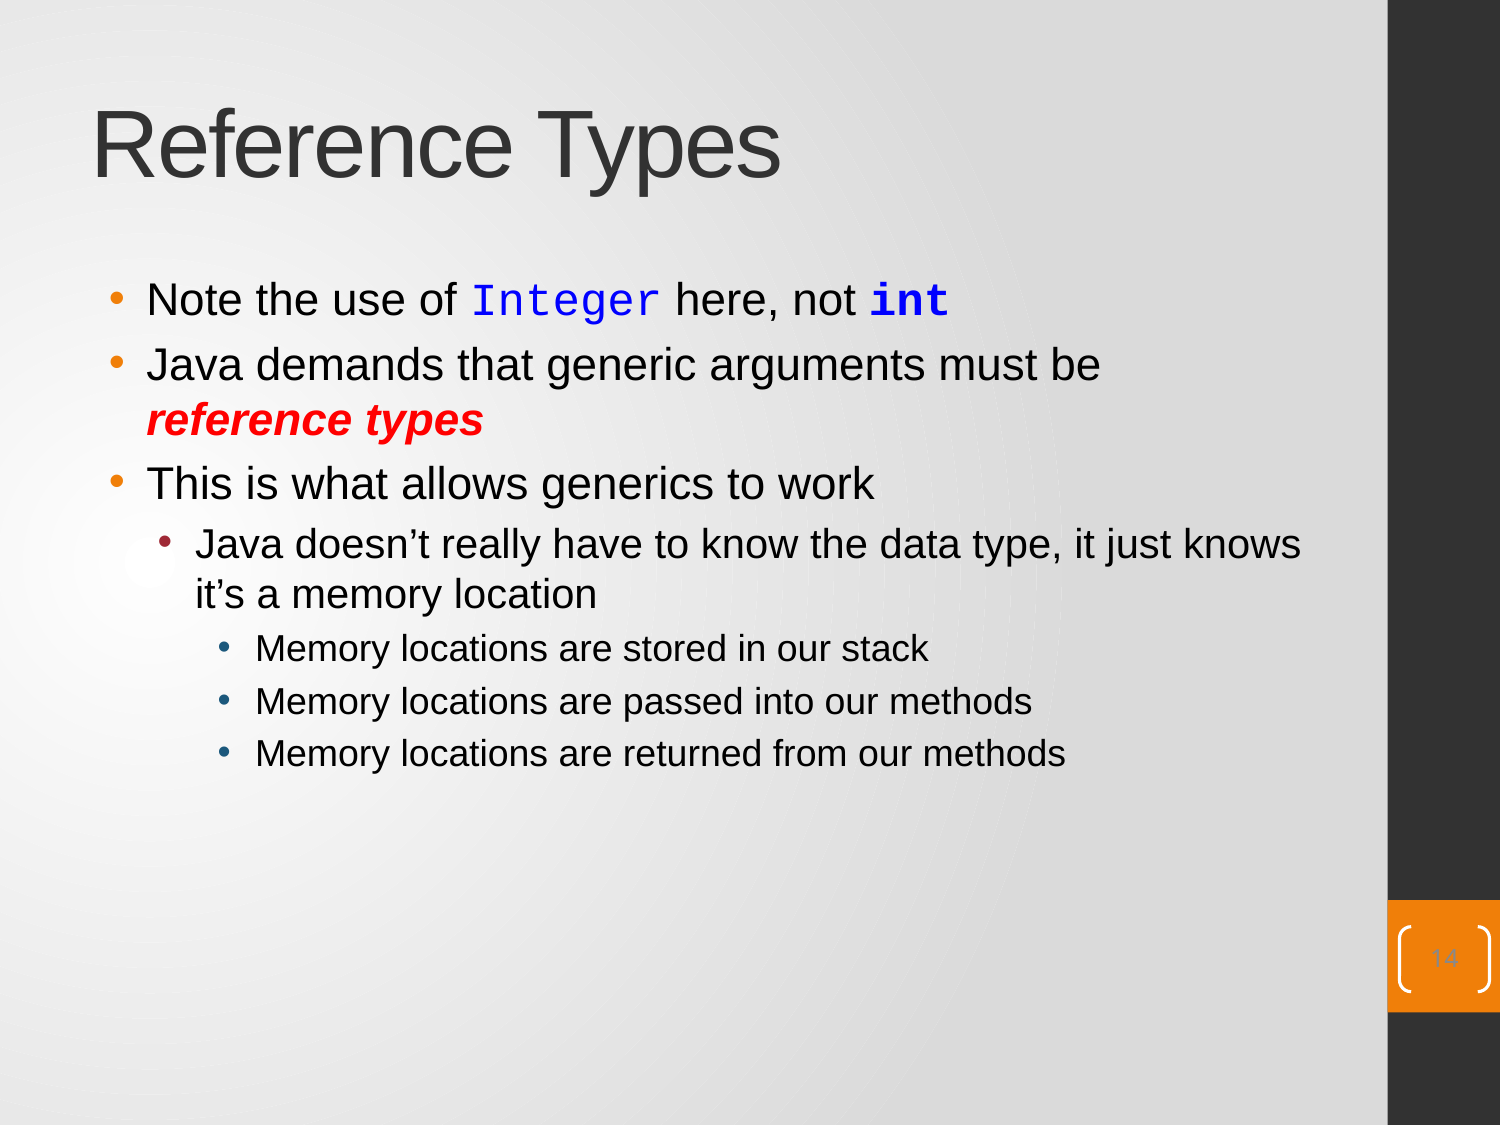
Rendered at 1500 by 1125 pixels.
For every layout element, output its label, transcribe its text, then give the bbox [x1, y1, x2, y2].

list Note the use of Integer here, not int Java demands that generic arguments must be reference types This is what allows generics to work Java doesn’t really have to know the data type, it just knows it’s a memory location Memory locations are stored in our stack Memory locations are passed into our methods Memory locations are returned from our methods [75, 262, 1325, 1050]
slide_number 14 [1397, 925, 1492, 994]
title Reference Types [75, 45, 1325, 233]
